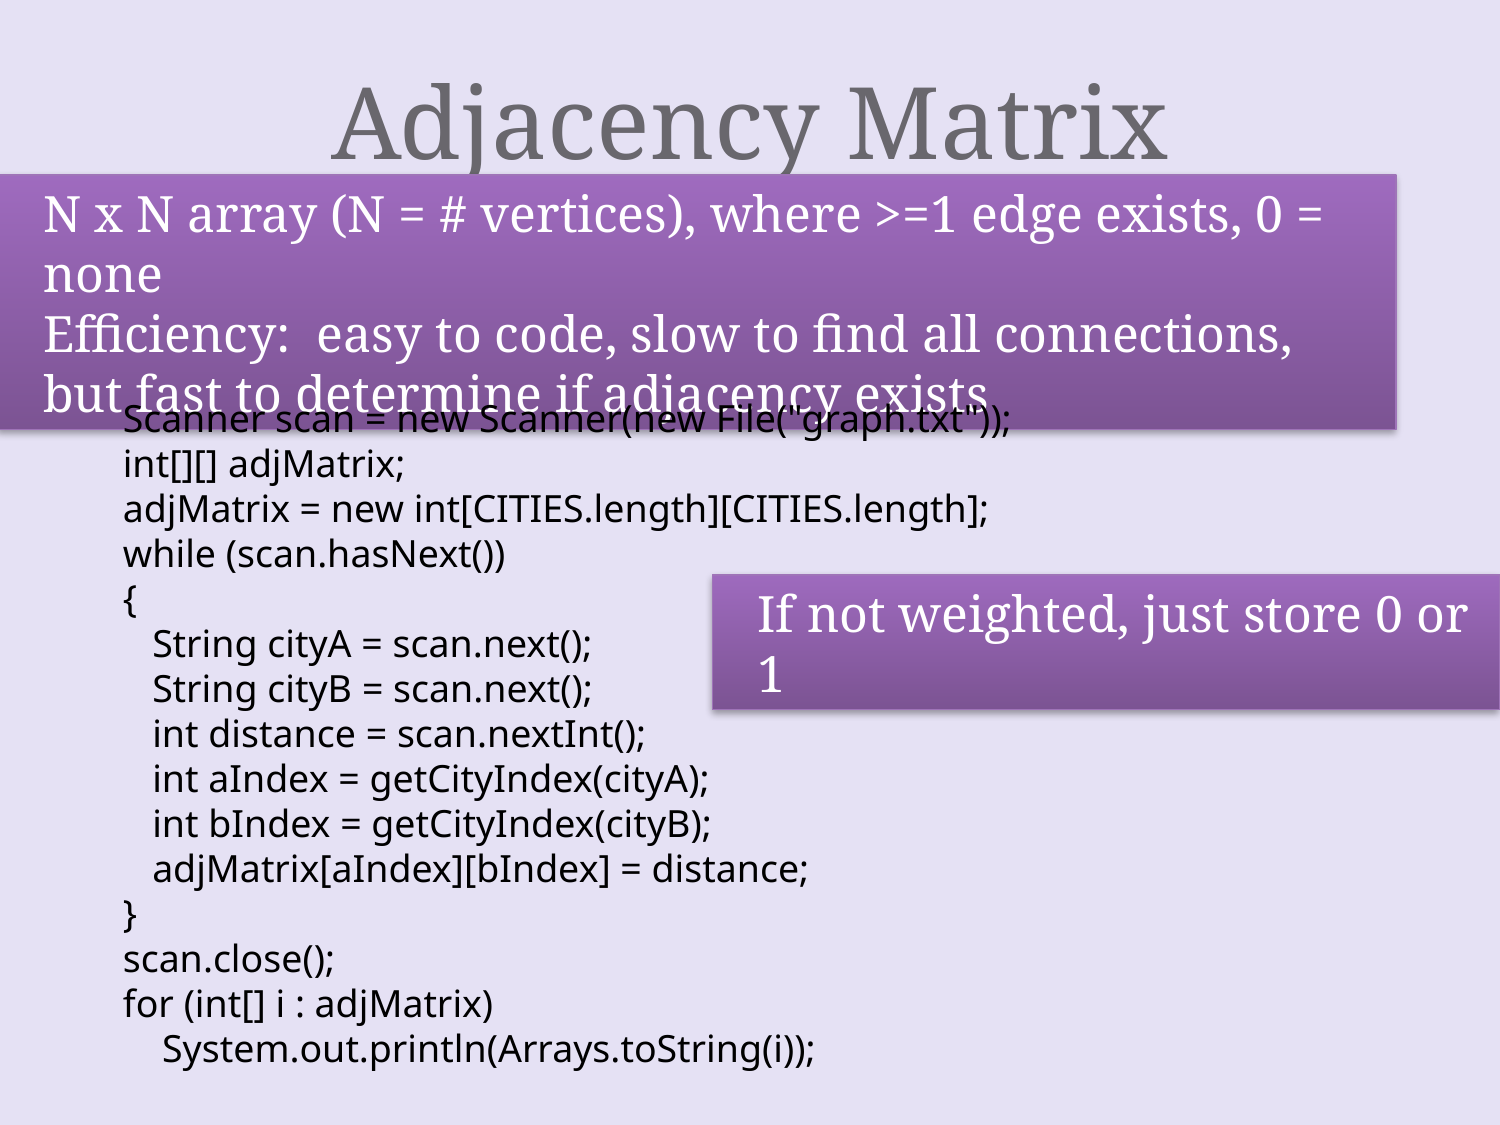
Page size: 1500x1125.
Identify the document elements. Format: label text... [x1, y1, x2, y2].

text_box If not weighted, just store 0 or 1 [712, 574, 1500, 710]
title Adjacency Matrix [75, 0, 1425, 188]
text_box N x N array (N = # vertices), where >=1 edge exists, 0 = none Efficiency: easy to code, slow to find all connections, but fast to determine if adjacency exists [0, 174, 1397, 430]
text_box Scanner scan = new Scanner(new File("graph.txt")); int[][] adjMatrix; adjMatrix = new int[CITIES.length][CITIES.length]; while (scan.hasNext()) { String cityA = scan.next(); String cityB = scan.next(); int distance = scan.nextInt(); int aIndex = getCityIndex(cityA); int bIndex = getCityIndex(cityB); adjMatrix[aIndex][bIndex] = distance; } scan.close(); for (int[] i : adjMatrix) System.out.println(Arrays.toString(i)); [108, 387, 1396, 1078]
